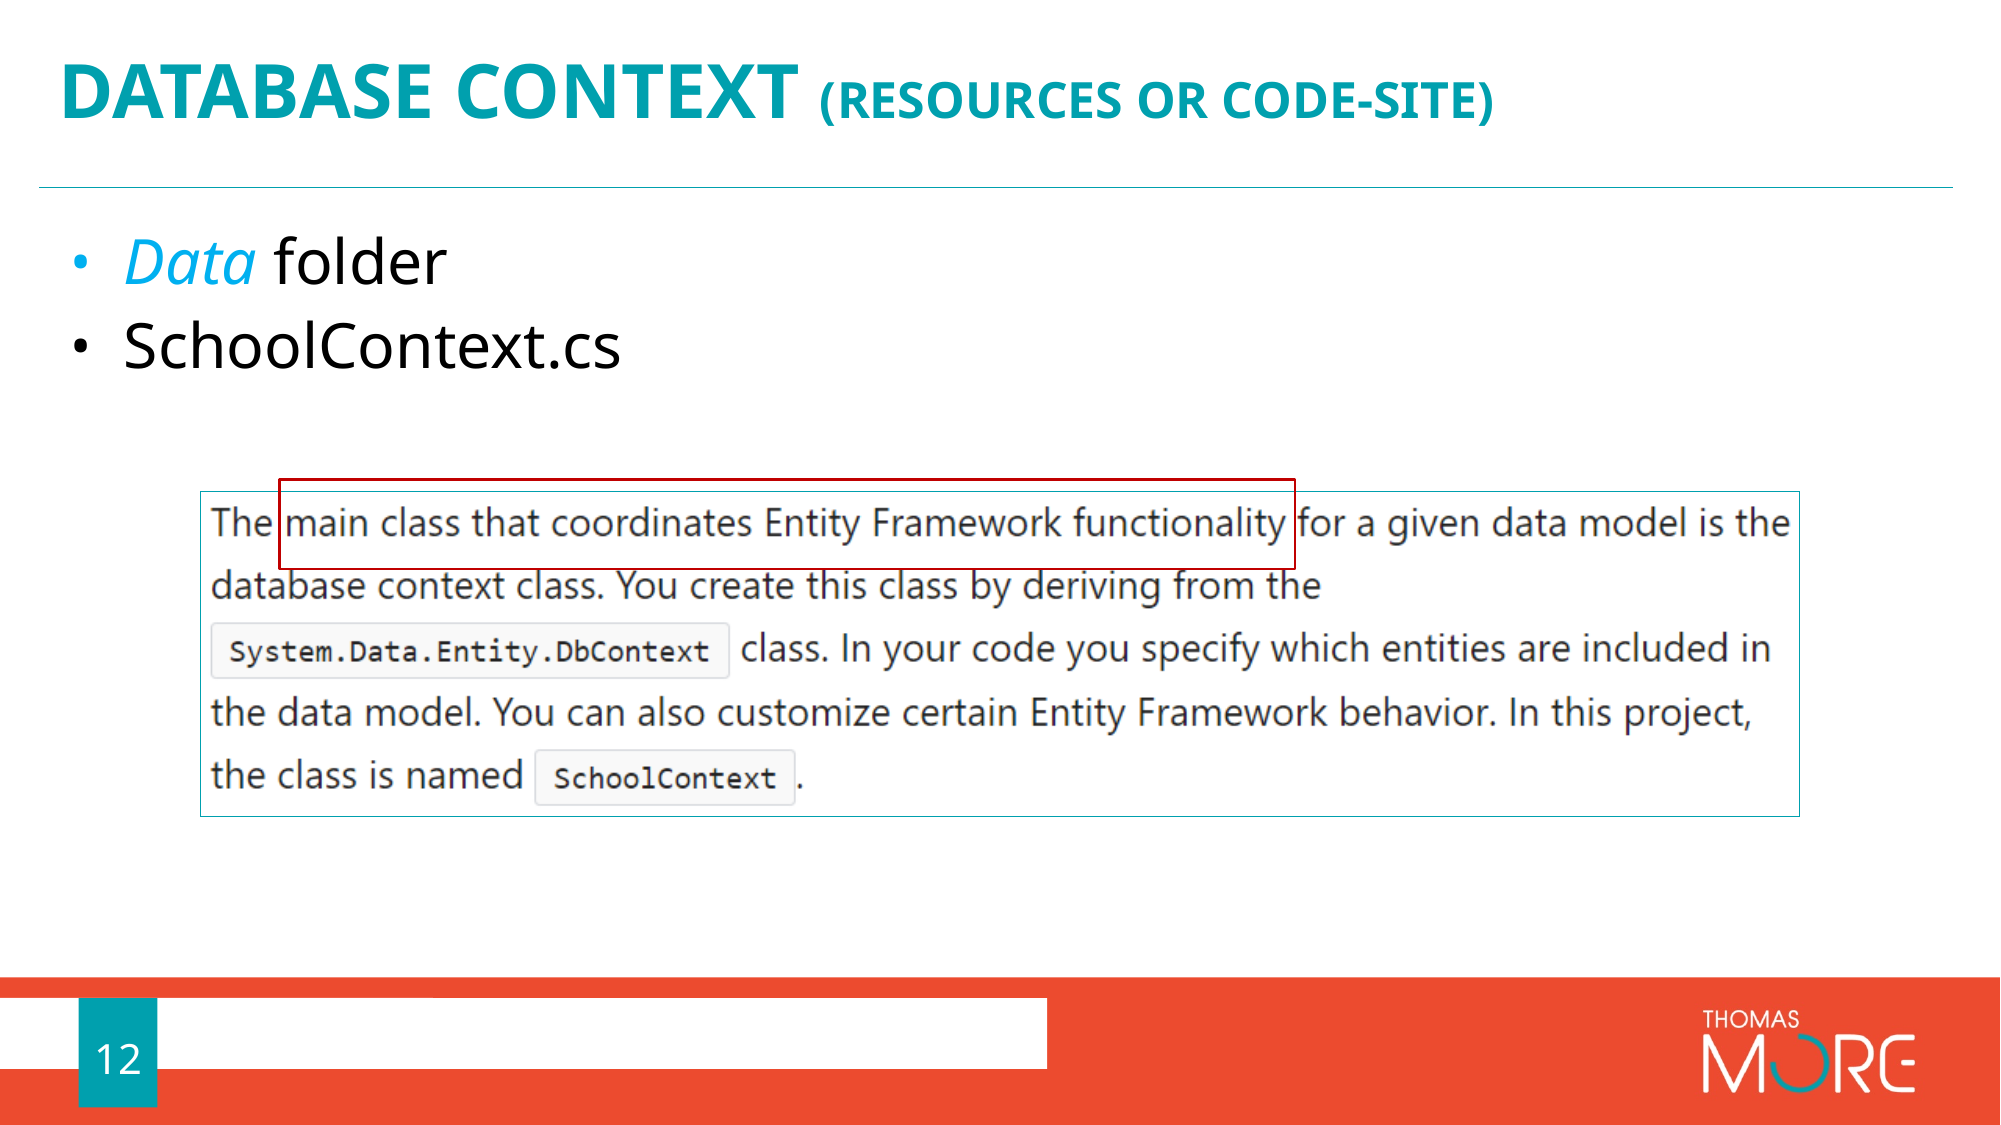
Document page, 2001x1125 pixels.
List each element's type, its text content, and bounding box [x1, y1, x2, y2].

picture [200, 491, 1800, 817]
list Data folder SchoolContext.cs [0, 188, 2000, 916]
slide_number 12 [78, 998, 158, 1108]
picture [1673, 980, 1944, 1122]
title Database Context (resources or code-site) [0, 0, 2000, 188]
footer [165, 998, 1048, 1069]
text_box [277, 478, 1297, 491]
